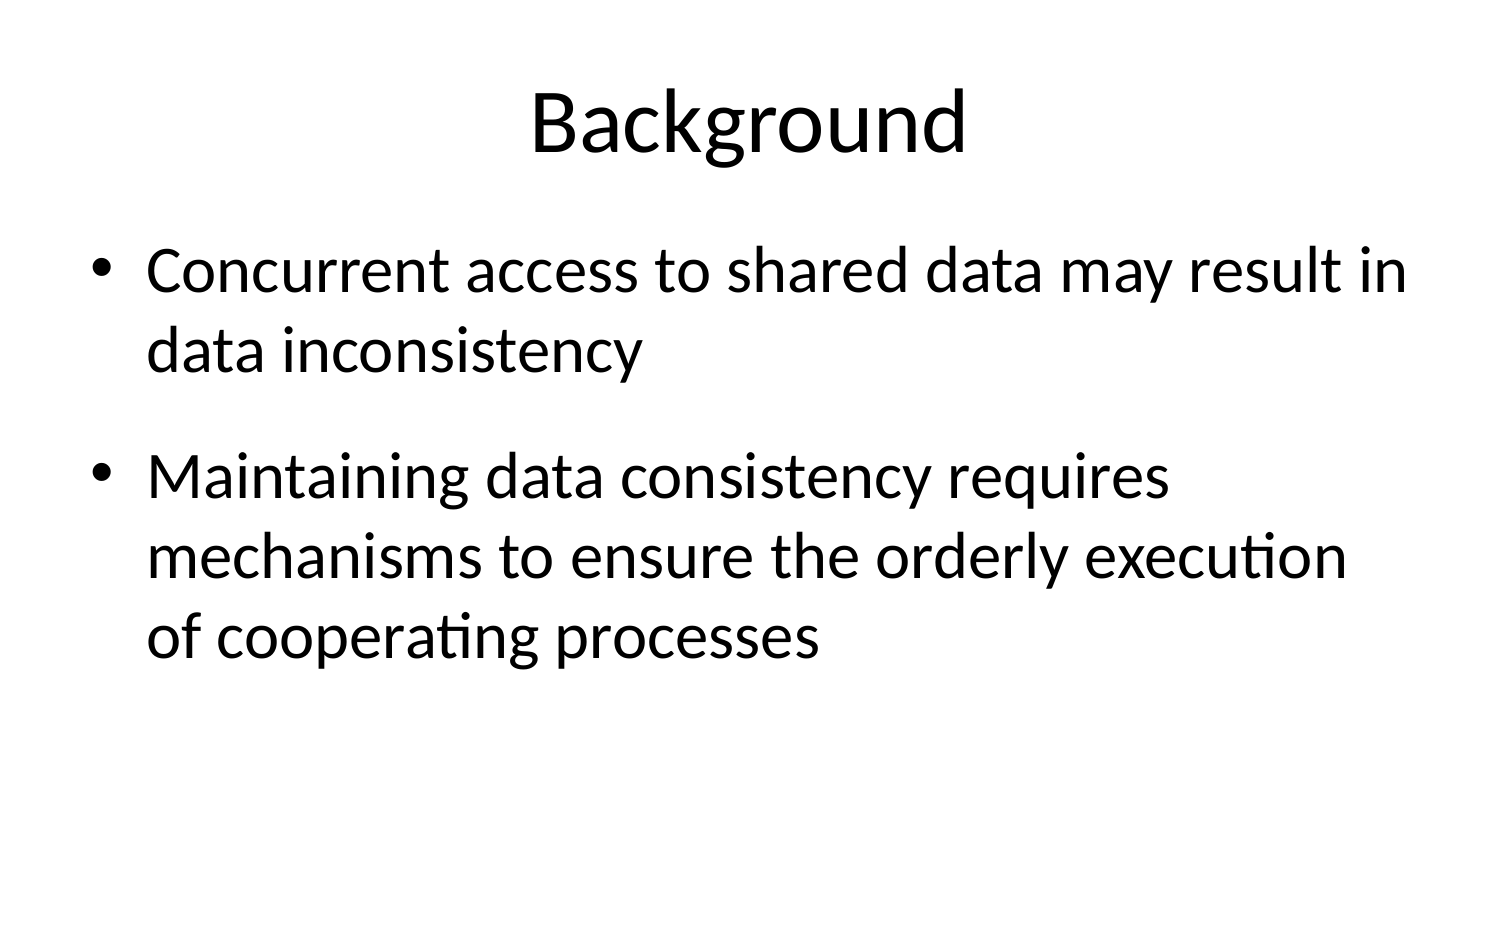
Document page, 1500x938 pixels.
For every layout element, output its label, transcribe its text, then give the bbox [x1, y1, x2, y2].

title Background [75, 37, 1425, 194]
list Concurrent access to shared data may result in data inconsistency Maintaining data consistency requires mechanisms to ensure the orderly execution of cooperating processes [75, 218, 1425, 838]
